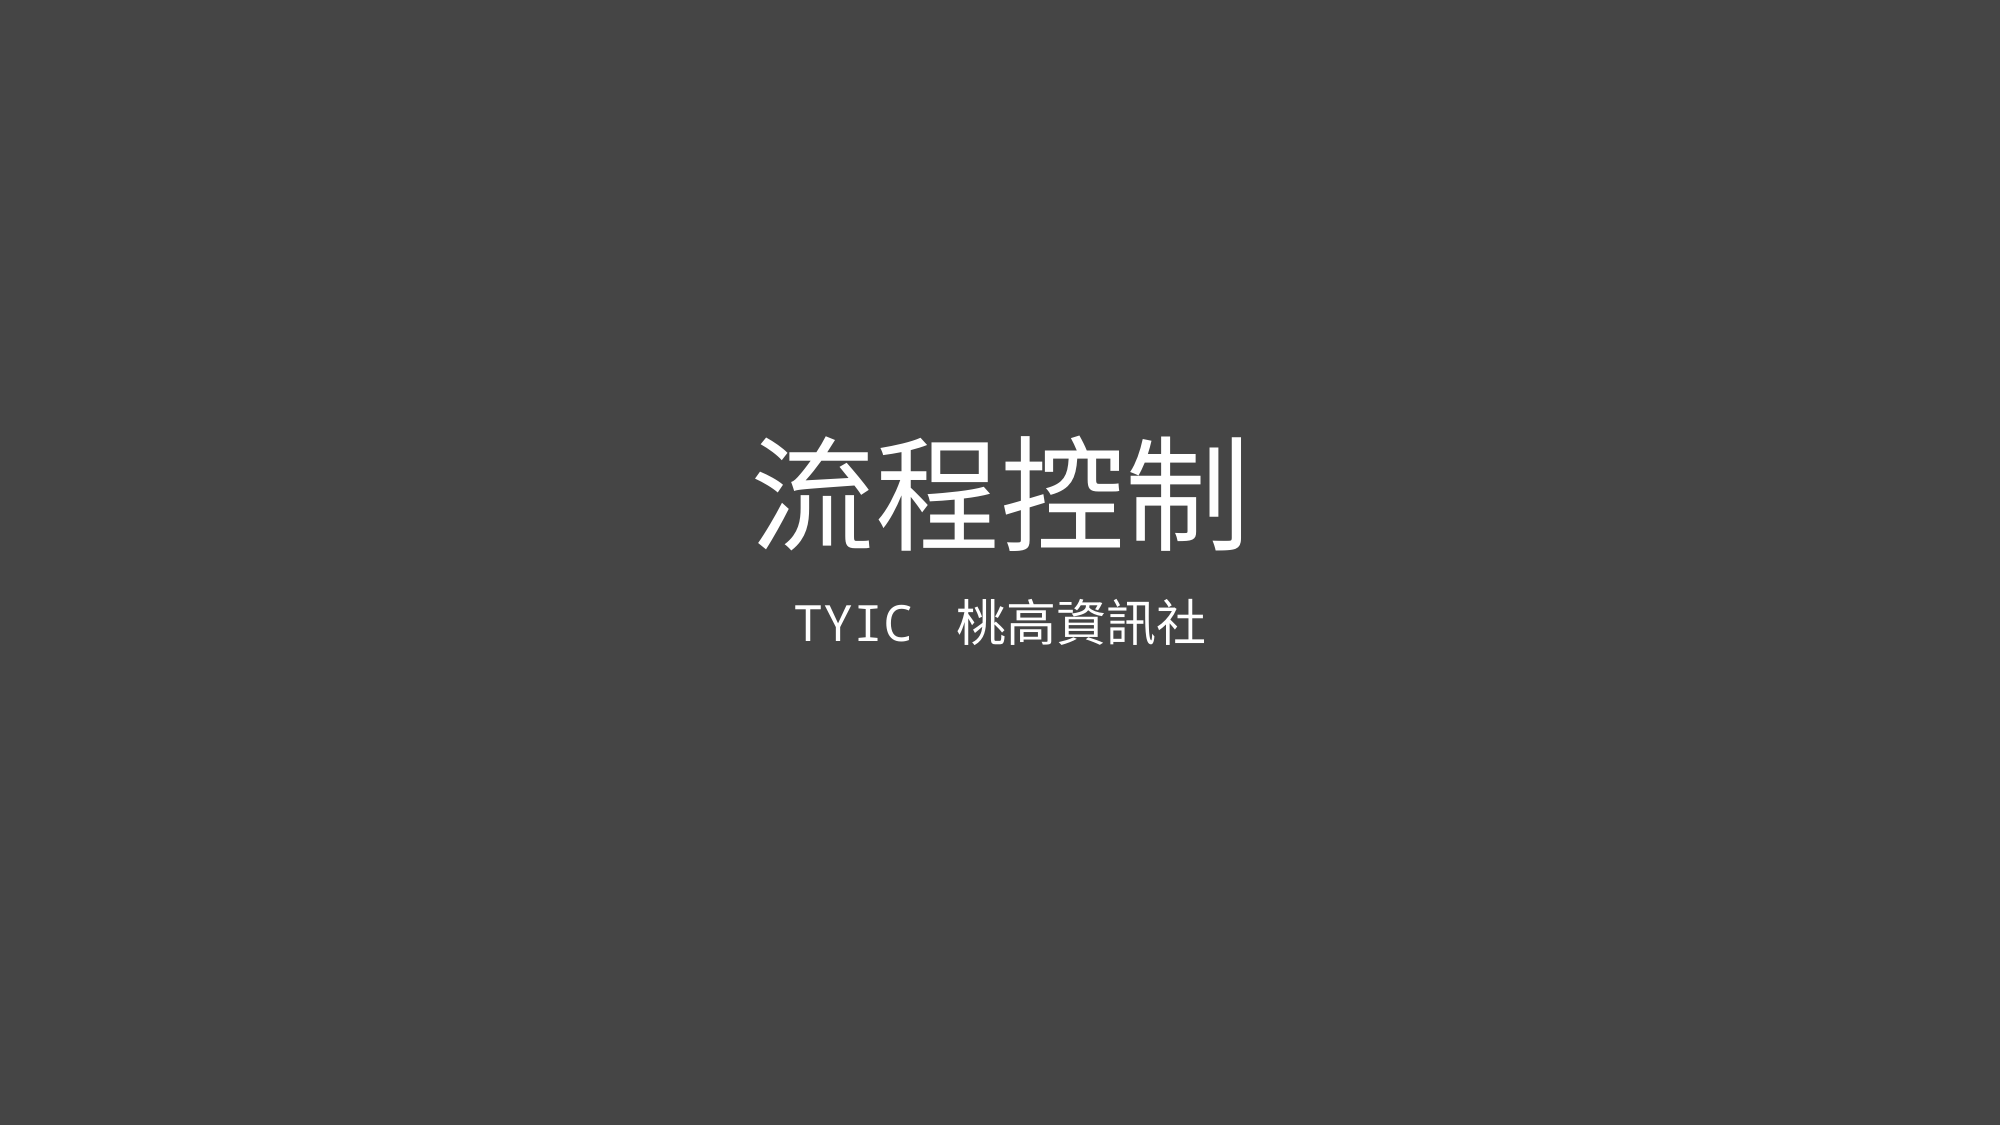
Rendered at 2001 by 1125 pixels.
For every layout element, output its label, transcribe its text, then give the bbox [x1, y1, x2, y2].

subtitle TYIC 桃高資訊社 [249, 590, 1750, 863]
title 流程控制 [249, 184, 1750, 576]
